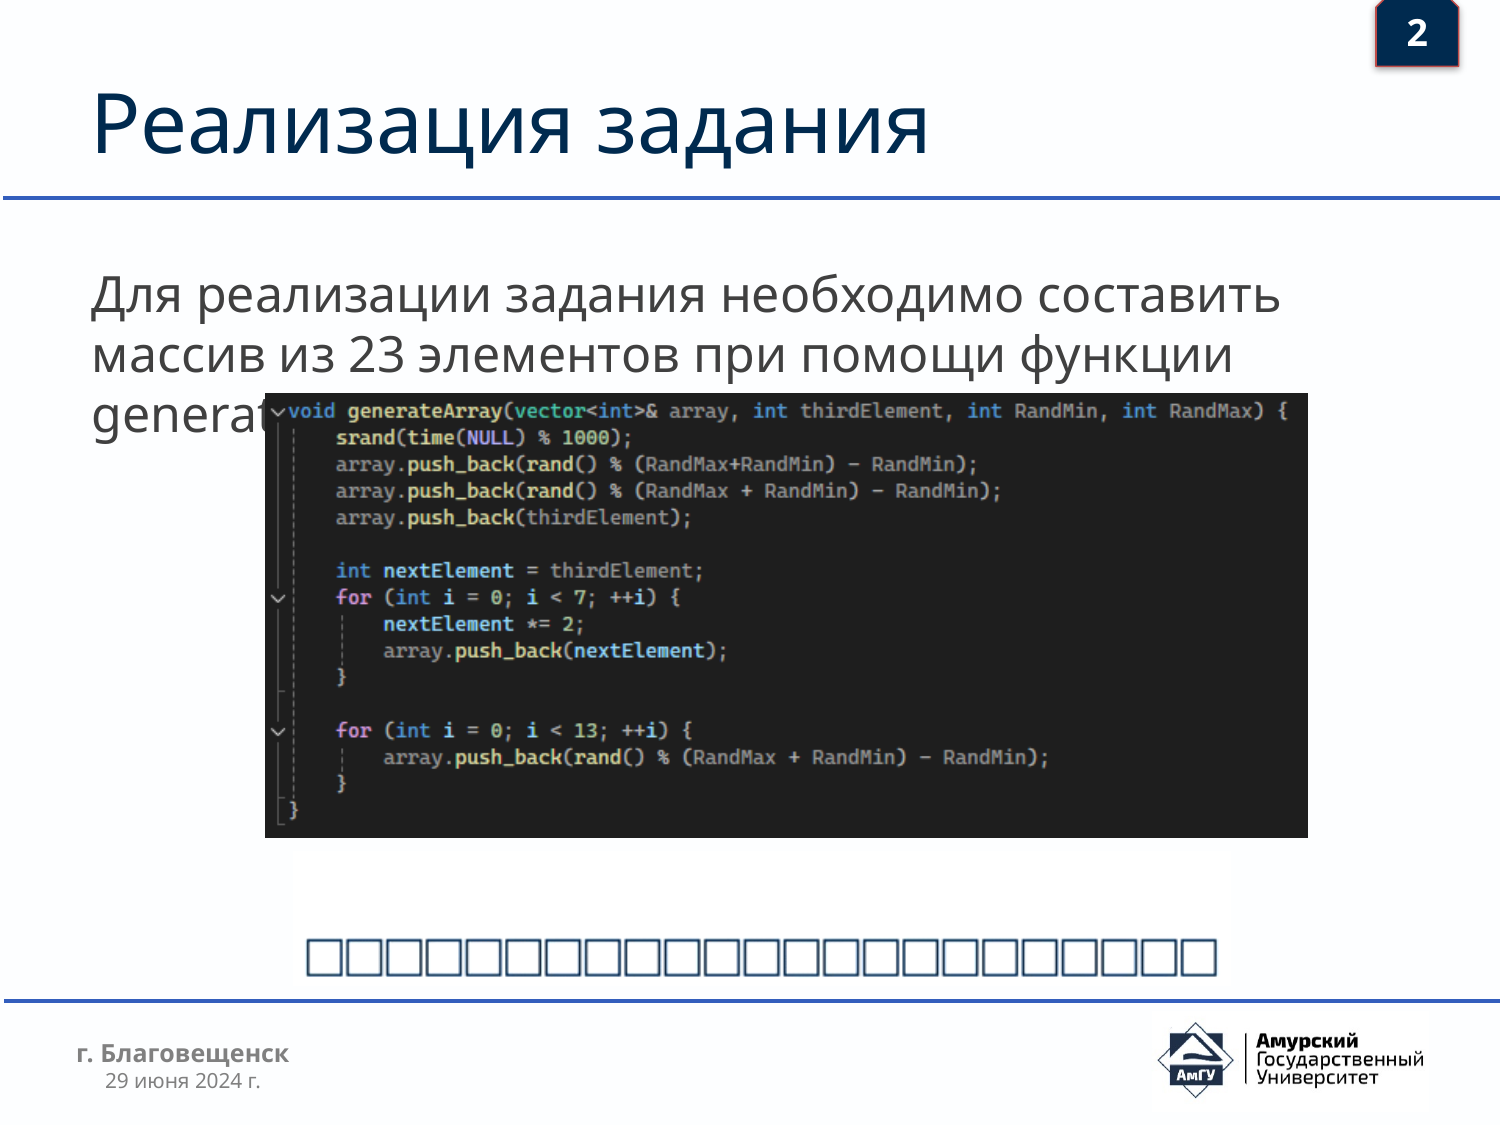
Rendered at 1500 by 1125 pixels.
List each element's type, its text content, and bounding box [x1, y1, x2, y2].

picture [265, 393, 1309, 838]
picture [1151, 1011, 1430, 1112]
picture [292, 851, 1231, 987]
list Для реализации задания необходимо составить массив из 23 элементов при помощи функции generateArray(); [76, 255, 1447, 976]
title Реализация задания [75, 45, 1425, 197]
picture [4, 999, 1500, 1003]
picture [3, 196, 1500, 200]
list 2 [1387, 1, 1447, 67]
